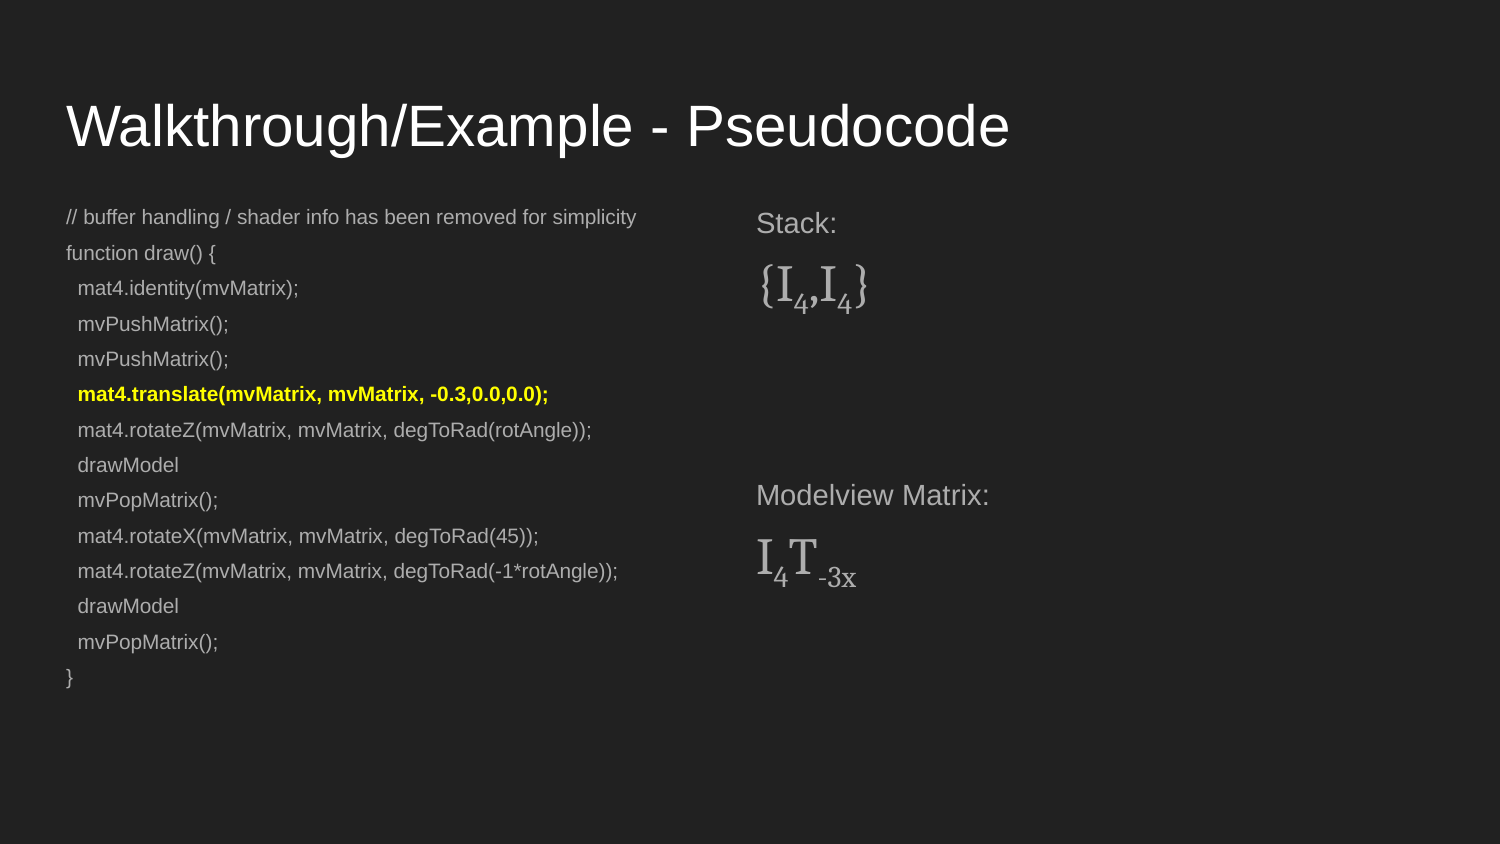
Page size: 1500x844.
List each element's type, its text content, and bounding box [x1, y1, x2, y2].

title Walkthrough/Example - Pseudocode [51, 72, 1449, 167]
list Stack: {I4,I4} Modelview Matrix: I4T-3x [740, 189, 1442, 750]
list // buffer handling / shader info has been removed for simplicity function draw() { mat4.identity(mvMatrix); mvPushMatrix(); mvPushMatrix(); mat4.translate(mvMatrix, mvMatrix, -0.3,0.0,0.0); mat4.rotateZ(mvMatrix, mvMatrix, degToRad(rotAngle)); drawModel mvPopMatrix(); mat4.rotateX(mvMatrix, mvMatrix, degToRad(45)); mat4.rotateZ(mvMatrix, mvMatrix, degToRad(-1*rotAngle)); drawModel mvPopMatrix(); } [51, 189, 740, 750]
